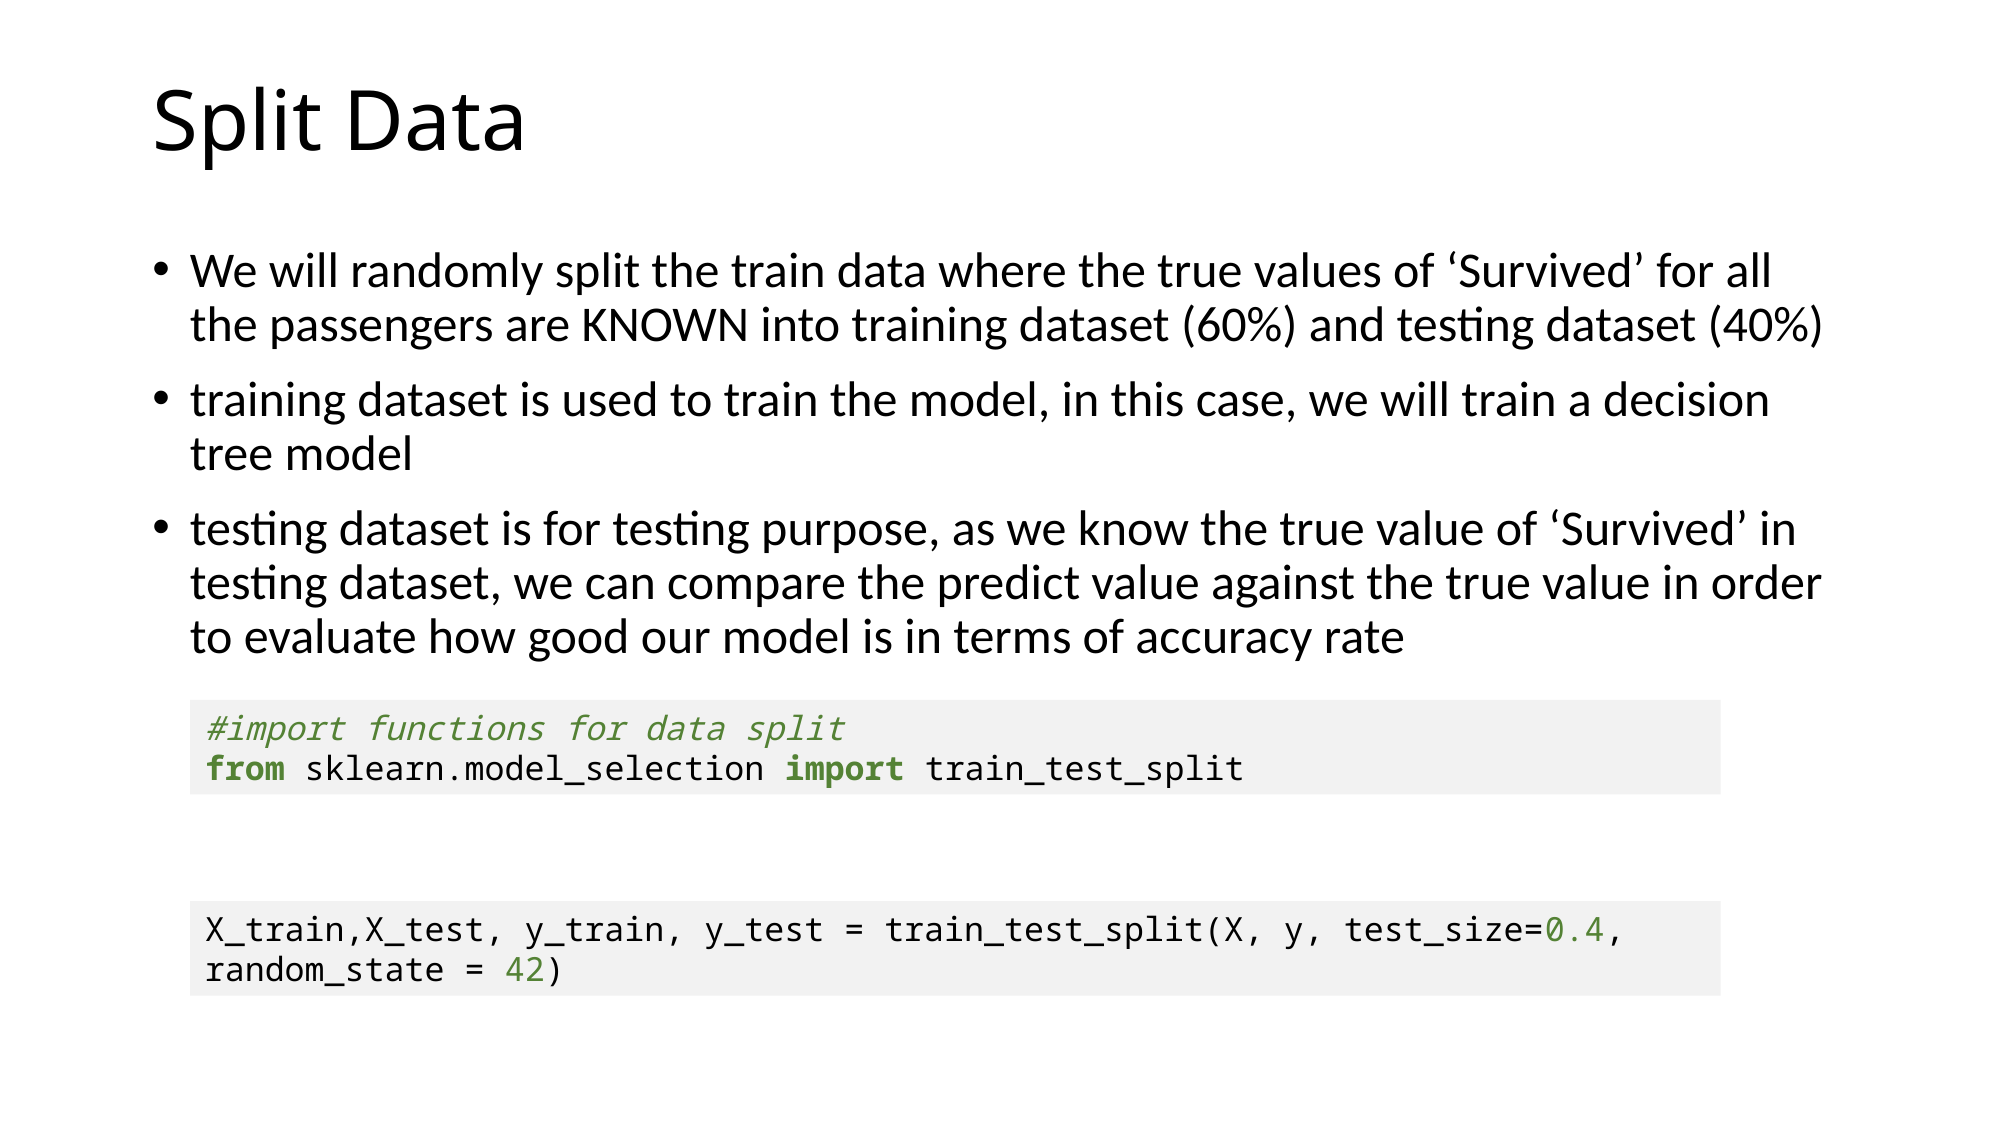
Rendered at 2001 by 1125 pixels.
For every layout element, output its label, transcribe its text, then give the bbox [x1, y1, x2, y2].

text_box #import functions for data split from sklearn.model_selection import train_test_split [190, 699, 1721, 795]
list We will randomly split the train data where the true values of ‘Survived’ for all the passengers are KNOWN into training dataset (60%) and testing dataset (40%) training dataset is used to train the model, in this case, we will train a decision tree model testing dataset is for testing purpose, as we know the true value of ‘Survived’ in testing dataset, we can compare the predict value against the true value in order to evaluate how good our model is in terms of accuracy rate [137, 237, 1863, 1043]
text_box X_train,X_test, y_train, y_test = train_test_split(X, y, test_size=0.4, random_state = 42) [190, 901, 1721, 996]
title Split Data [137, 27, 1863, 219]
